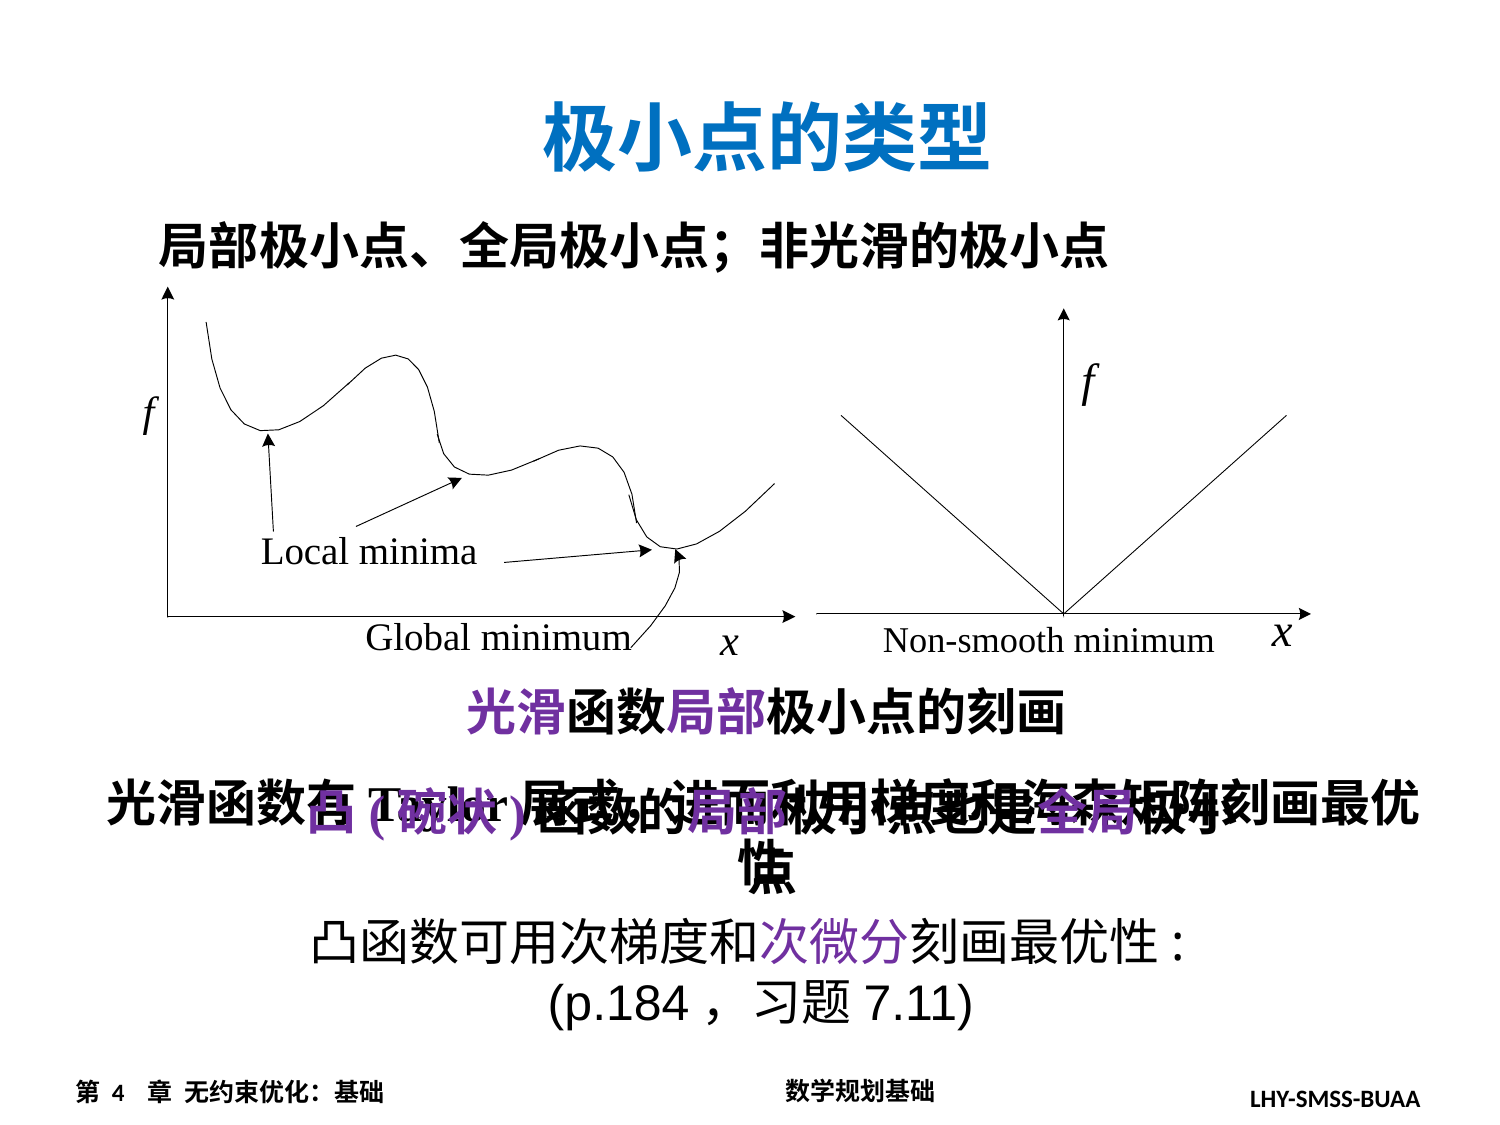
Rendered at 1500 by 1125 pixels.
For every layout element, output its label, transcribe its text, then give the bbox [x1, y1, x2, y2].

text_box 光滑函数有Taylor展式，进而利用梯度和海森矩阵刻画最优性 [71, 763, 1455, 899]
text_box 极小点的类型 [134, 66, 1400, 188]
text_box 光滑函数局部极小点的刻画 [358, 673, 1175, 748]
text_box 局部极小点、全局极小点；非光滑的极小点 [144, 206, 1213, 282]
text_box 凸(碗状)函数的局部极小点也是全局极小点 [288, 773, 1257, 909]
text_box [125, 281, 800, 671]
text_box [811, 303, 1316, 668]
